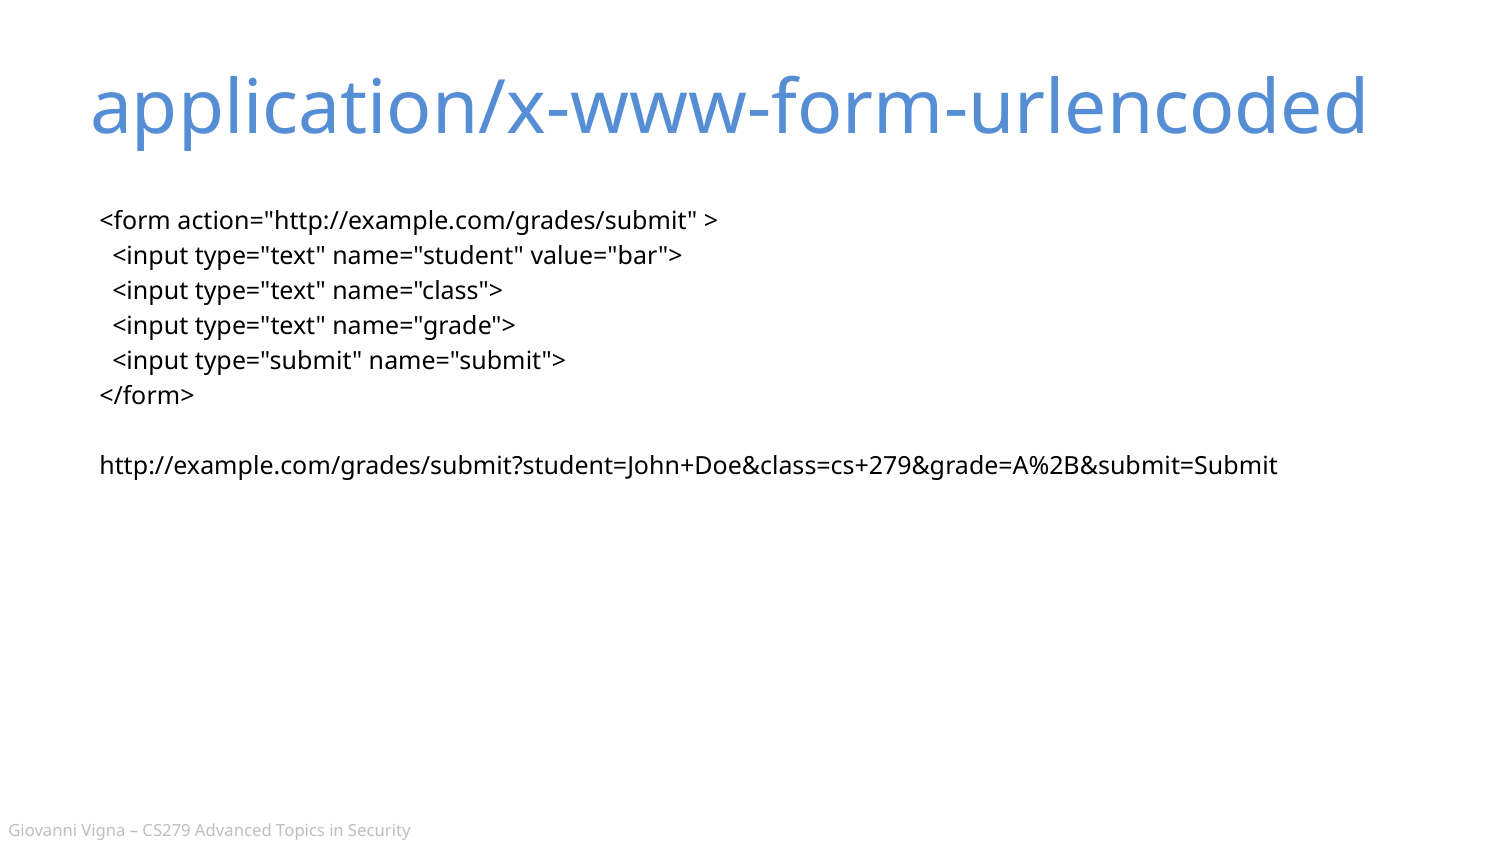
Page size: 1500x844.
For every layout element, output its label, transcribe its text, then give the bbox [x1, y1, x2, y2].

title application/x-www-form-urlencoded [75, 33, 1425, 175]
list <form action="http://example.com/grades/submit" > <input type="text" name="student" value="bar"> <input type="text" name="class"> <input type="text" name="grade"> <input type="submit" name="submit"> </form> http://example.com/grades/submit?student=John+Doe&class=cs+279&grade=A%2B&submit=Submit [75, 196, 1425, 813]
